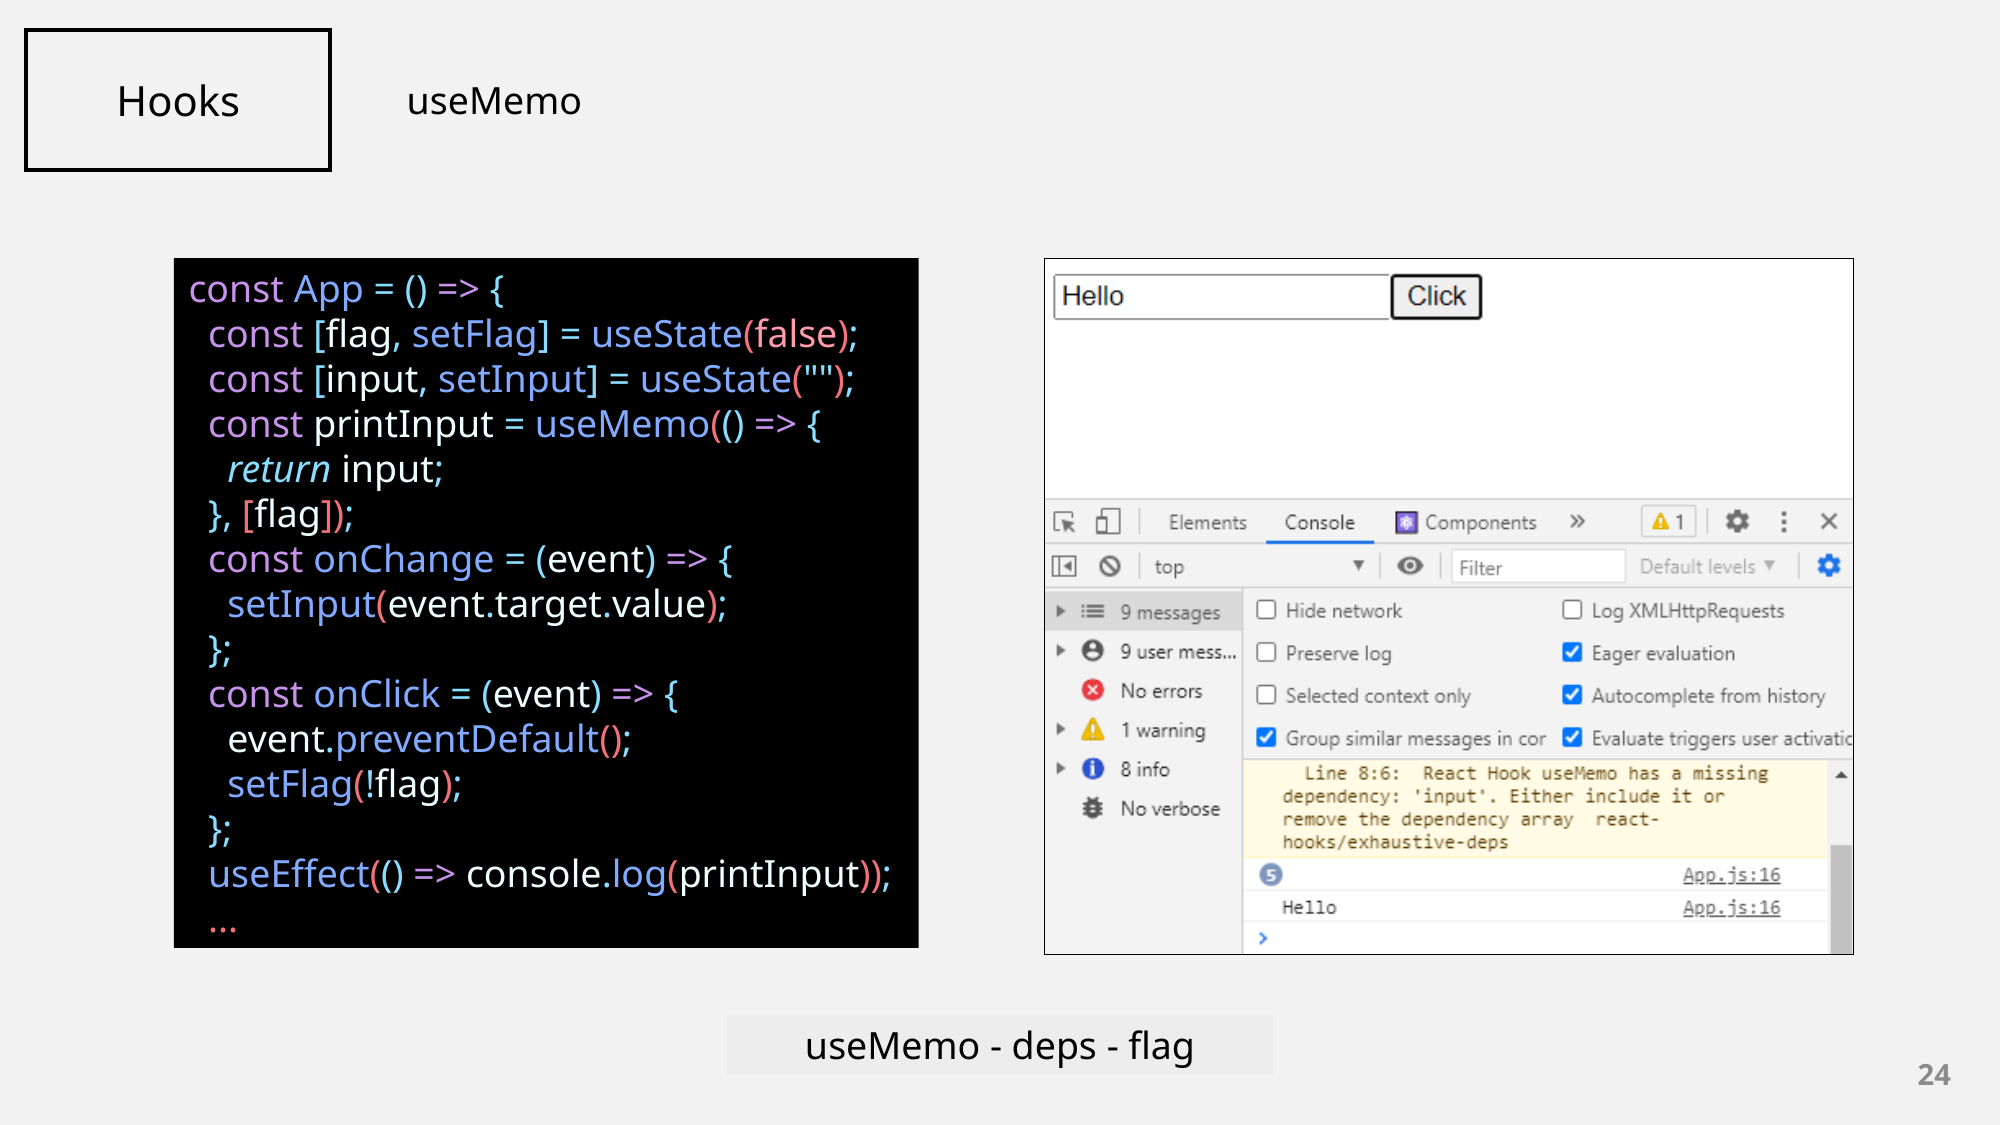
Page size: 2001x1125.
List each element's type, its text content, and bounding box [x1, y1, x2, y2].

slide_number 24 [1897, 1046, 1972, 1107]
text_box const App = () => { const [flag, setFlag] = useState(false); const [input, setInput] = useState(""); const printInput = useMemo(() => { return input; }, [flag]); const onChange = (event) => { setInput(event.target.value); }; const onClick = (event) => { event.preventDefault(); setFlag(!flag); }; useEffect(() => console.log(printInput)); ... [173, 258, 919, 948]
picture [1044, 258, 1854, 955]
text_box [26, 29, 330, 171]
text_box useMemo - deps - flag [727, 1015, 1273, 1075]
text_box useMemo [391, 69, 938, 129]
